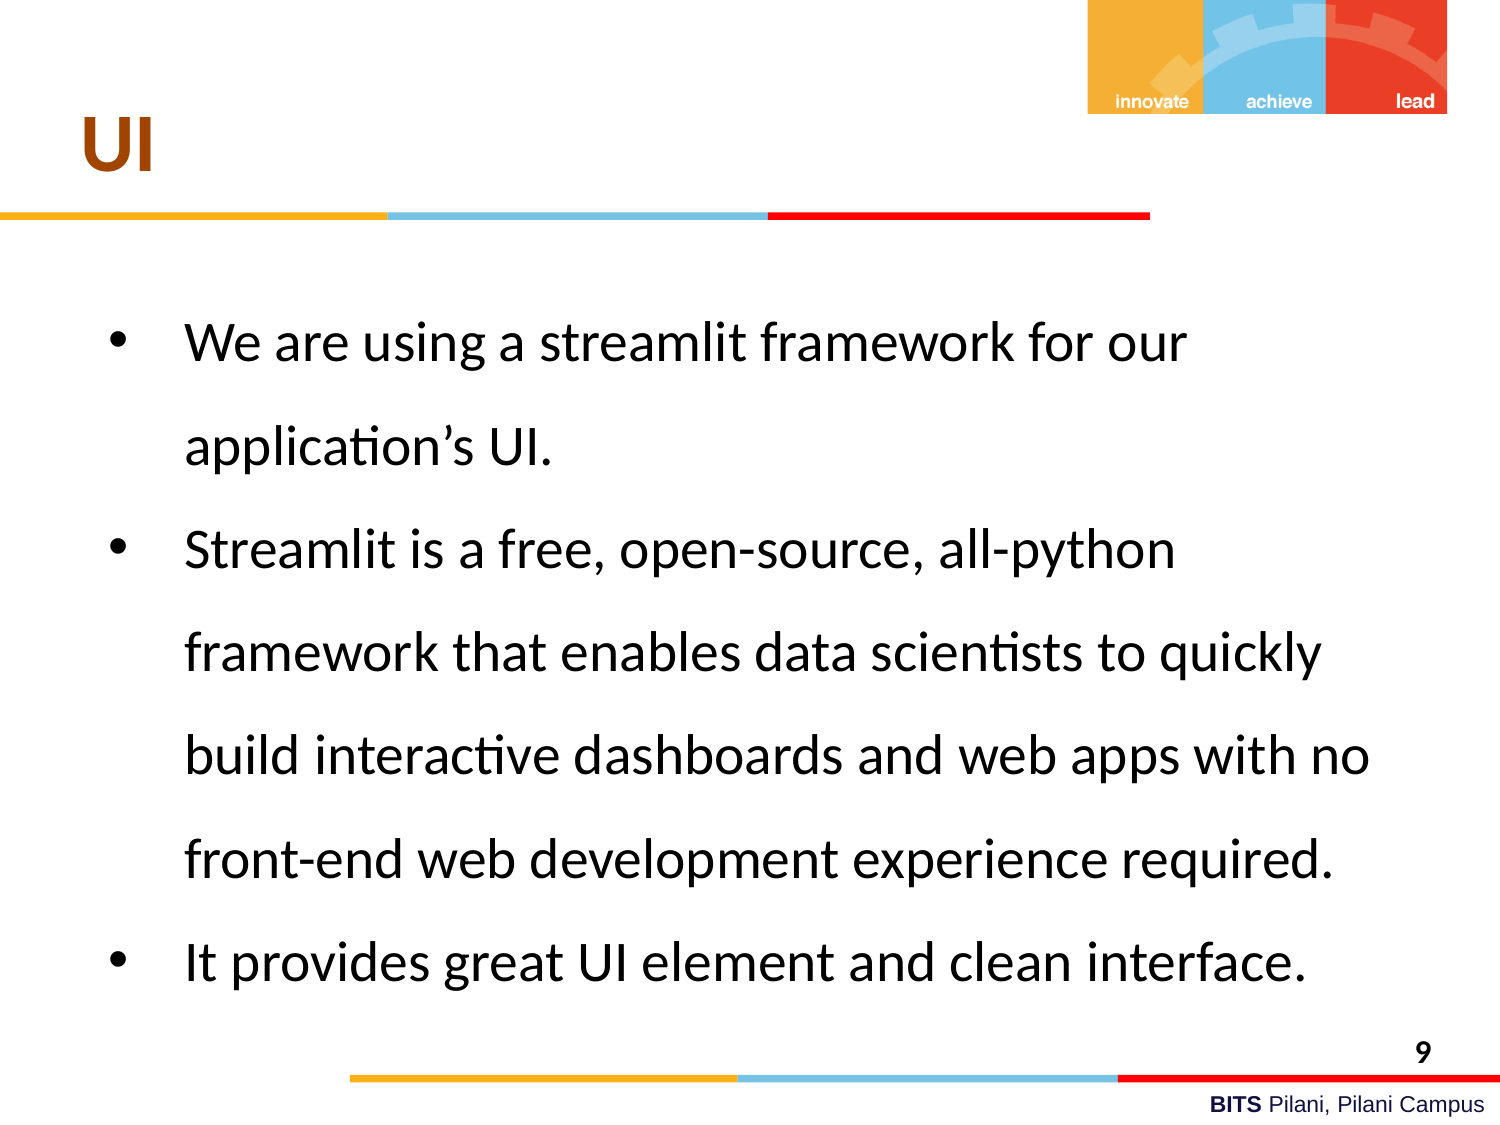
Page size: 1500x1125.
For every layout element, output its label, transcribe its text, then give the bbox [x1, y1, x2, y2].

slide_number ‹#› [1399, 1023, 1500, 1072]
list We are using a streamlit framework for our application’s UI. Streamlit is a free, open-source, all-python framework that enables data scientists to quickly build interactive dashboards and web apps with no front-end web development experience required. It provides great UI element and clean interface. [75, 262, 1425, 1005]
picture [1087, 0, 1448, 114]
title UI [64, 68, 1117, 209]
